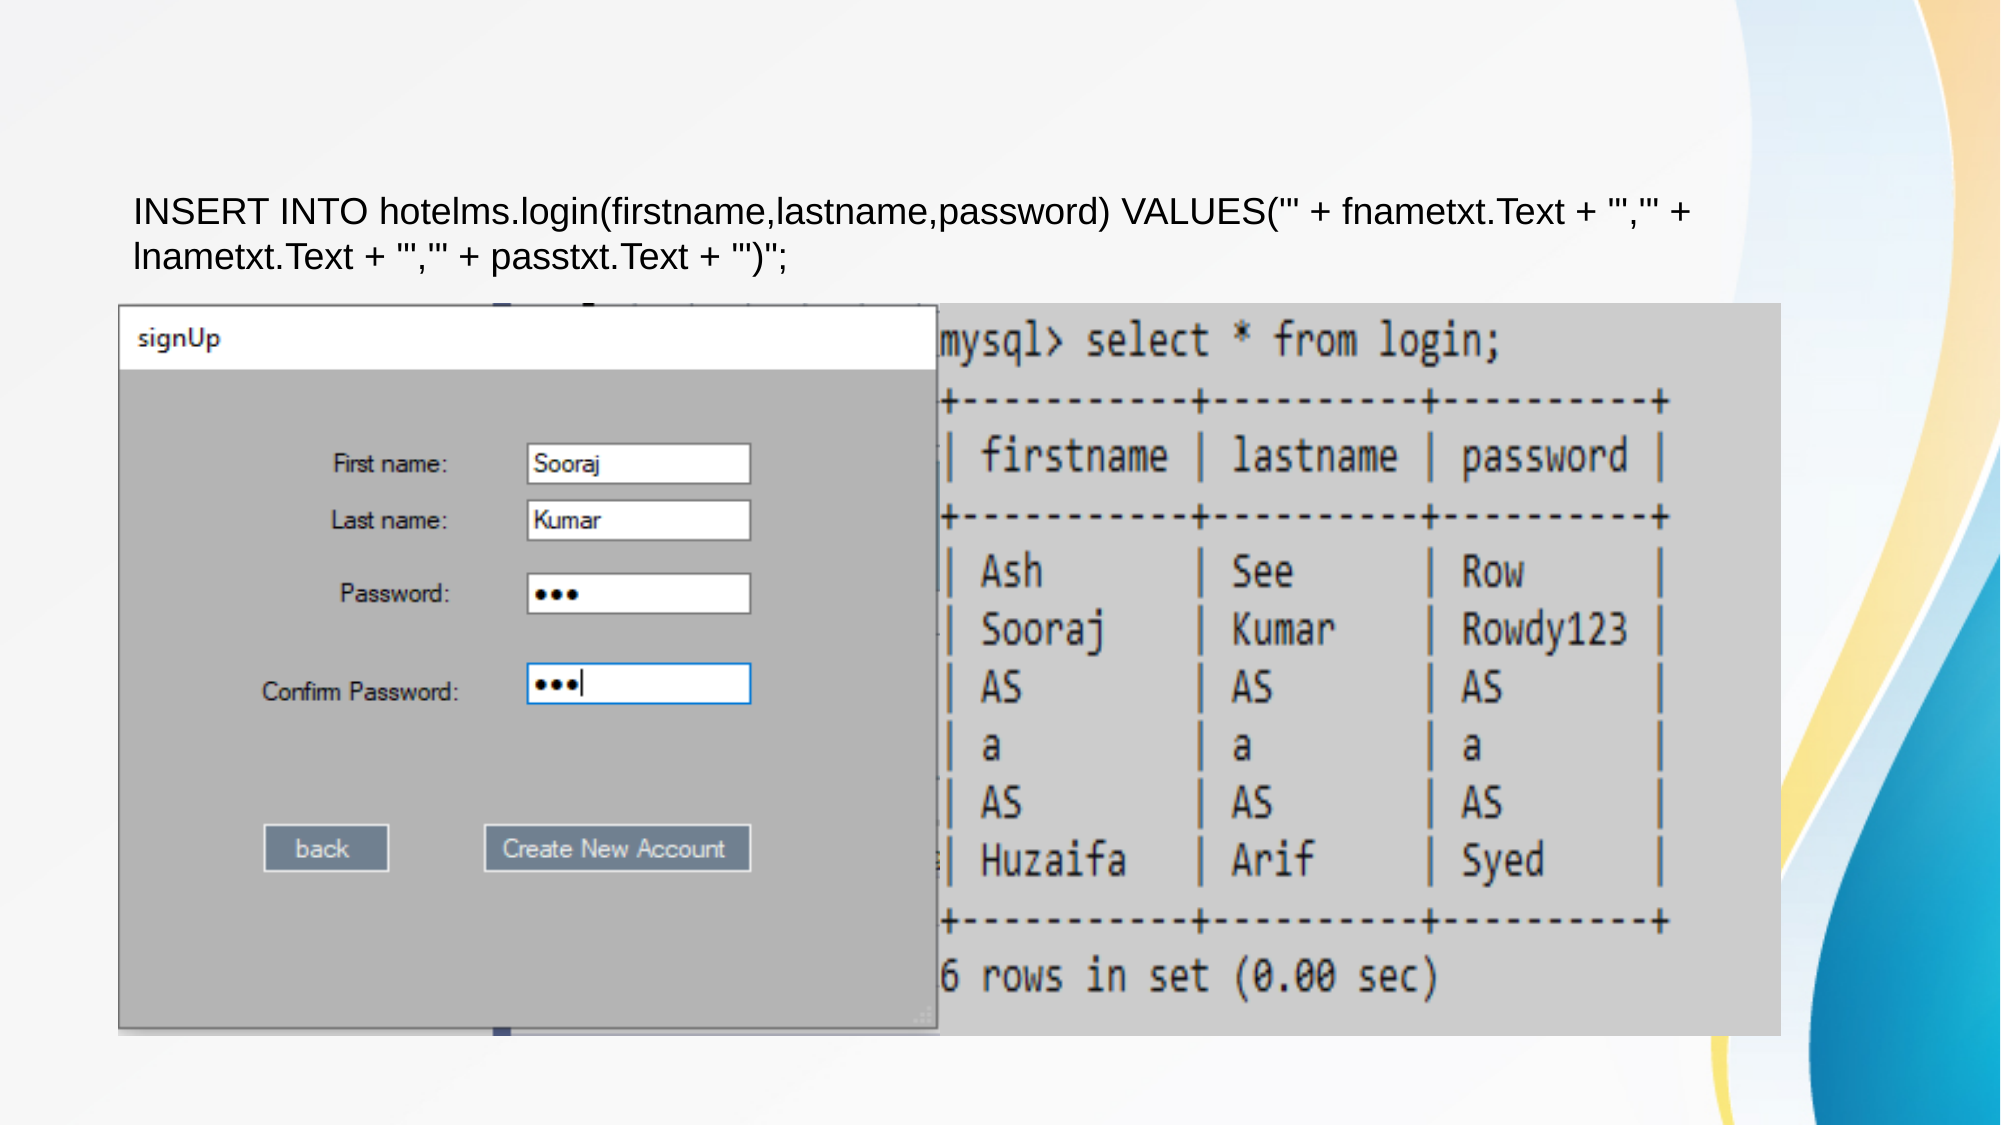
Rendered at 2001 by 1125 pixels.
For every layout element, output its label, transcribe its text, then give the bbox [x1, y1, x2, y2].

picture [0, 0, 2001, 1125]
text_box INSERT INTO hotelms.login(firstname,lastname,password) VALUES('" + fnametxt.Text + "','" + lnametxt.Text + "','" + passtxt.Text + "')"; [118, 179, 1851, 285]
